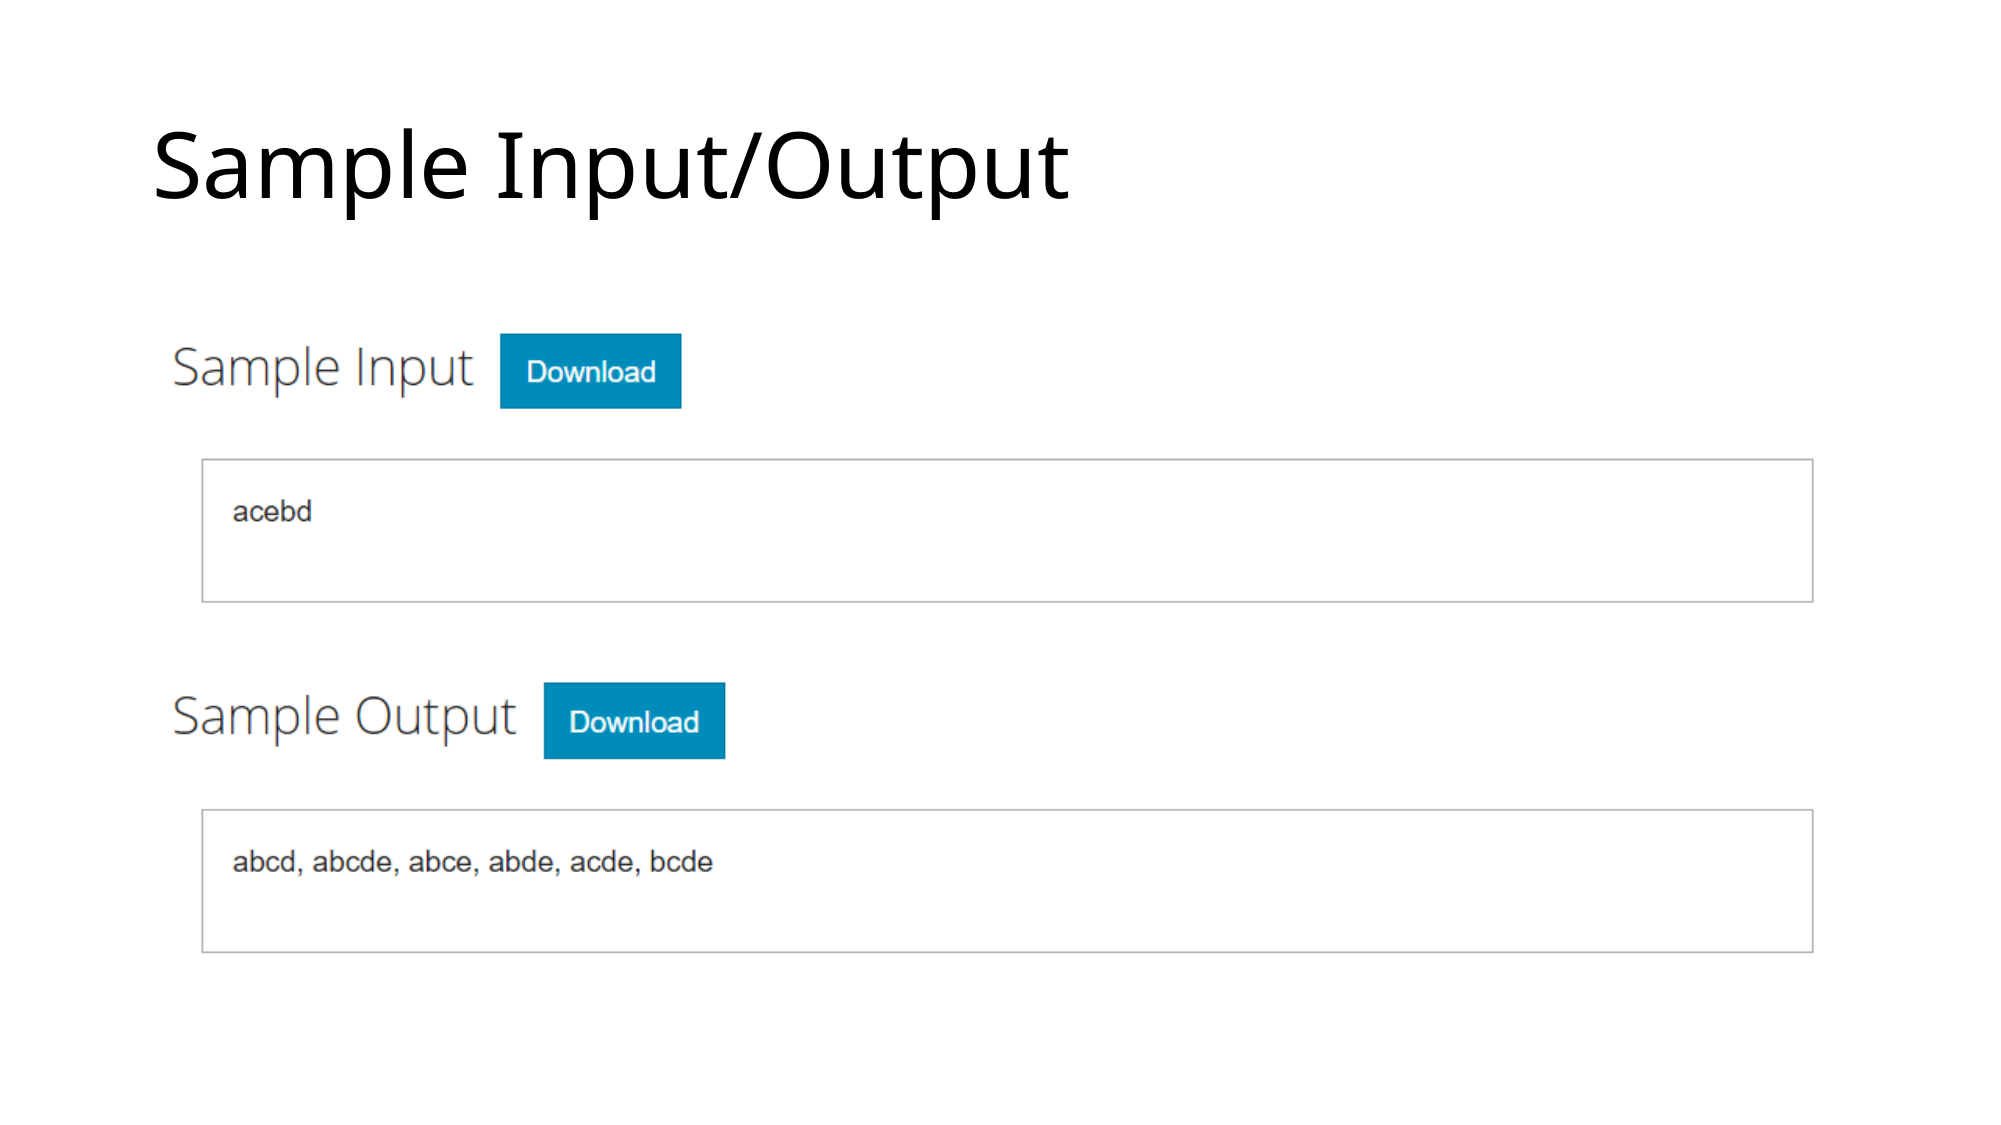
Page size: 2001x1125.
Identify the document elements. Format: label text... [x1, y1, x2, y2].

picture [133, 312, 1867, 994]
title Sample Input/Output [137, 59, 1863, 278]
